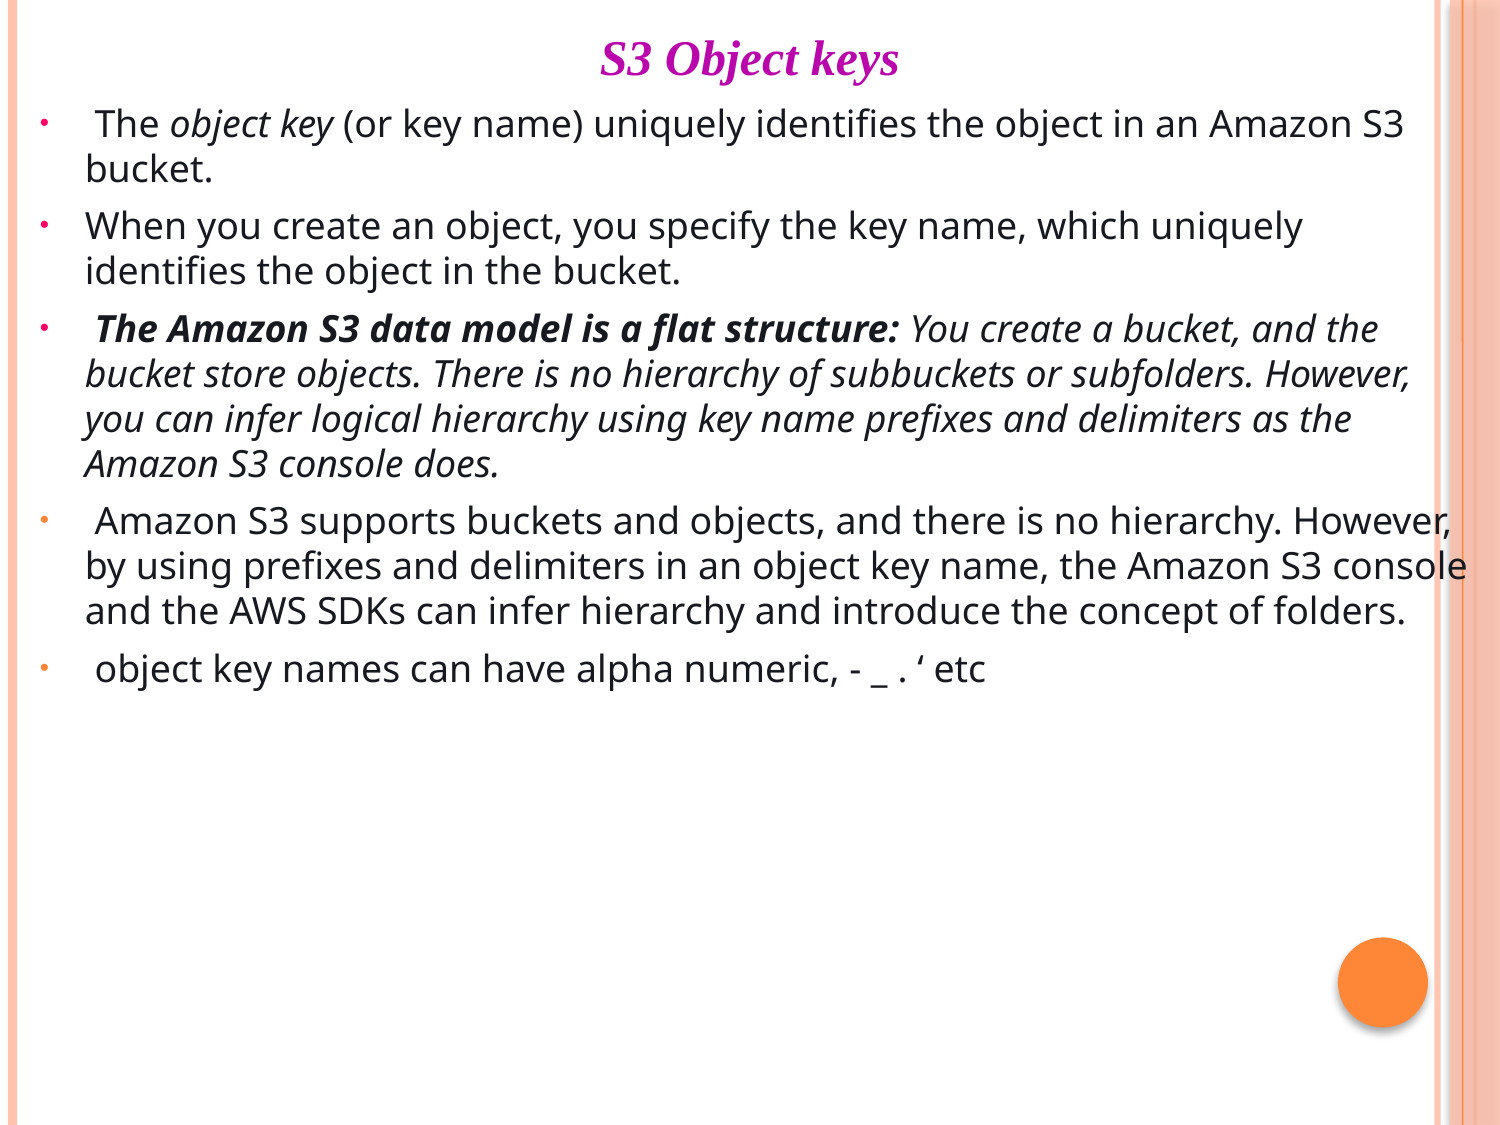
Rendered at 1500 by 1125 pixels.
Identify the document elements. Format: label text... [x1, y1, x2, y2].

title S3 Object keys [137, 12, 1363, 92]
list The object key (or key name) uniquely identifies the object in an Amazon S3 bucket. When you create an object, you specify the key name, which uniquely identifies the object in the bucket. The Amazon S3 data model is a flat structure: You create a bucket, and the bucket store objects. There is no hierarchy of subbuckets or subfolders. However, you can infer logical hierarchy using key name prefixes and delimiters as the Amazon S3 console does. Amazon S3 supports buckets and objects, and there is no hierarchy. However, by using prefixes and delimiters in an object key name, the Amazon S3 console and the AWS SDKs can infer hierarchy and introduce the concept of folders. object key names can have alpha numeric, - _ . ‘ etc [24, 92, 1488, 1125]
